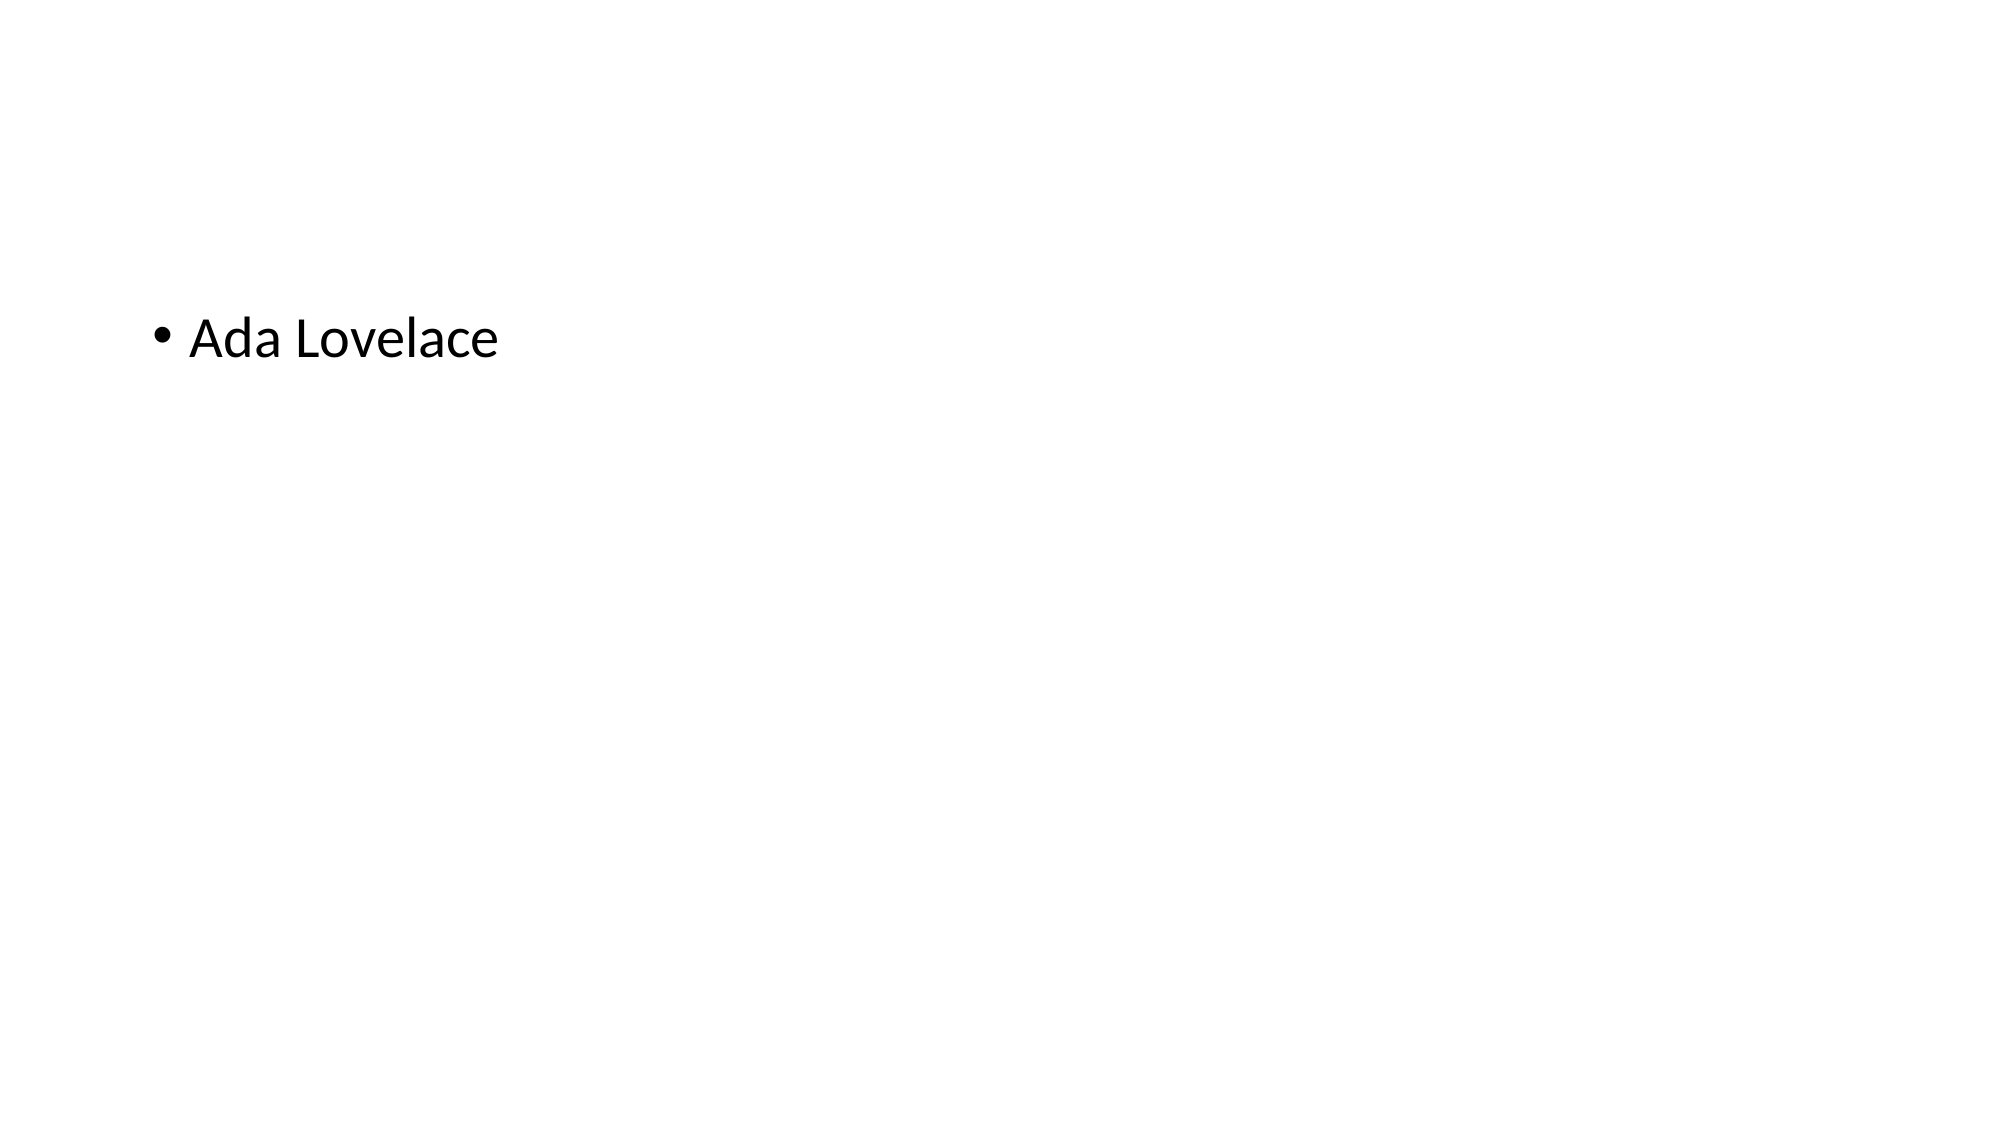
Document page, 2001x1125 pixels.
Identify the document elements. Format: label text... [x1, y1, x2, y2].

list Ada Lovelace [137, 299, 1863, 1014]
